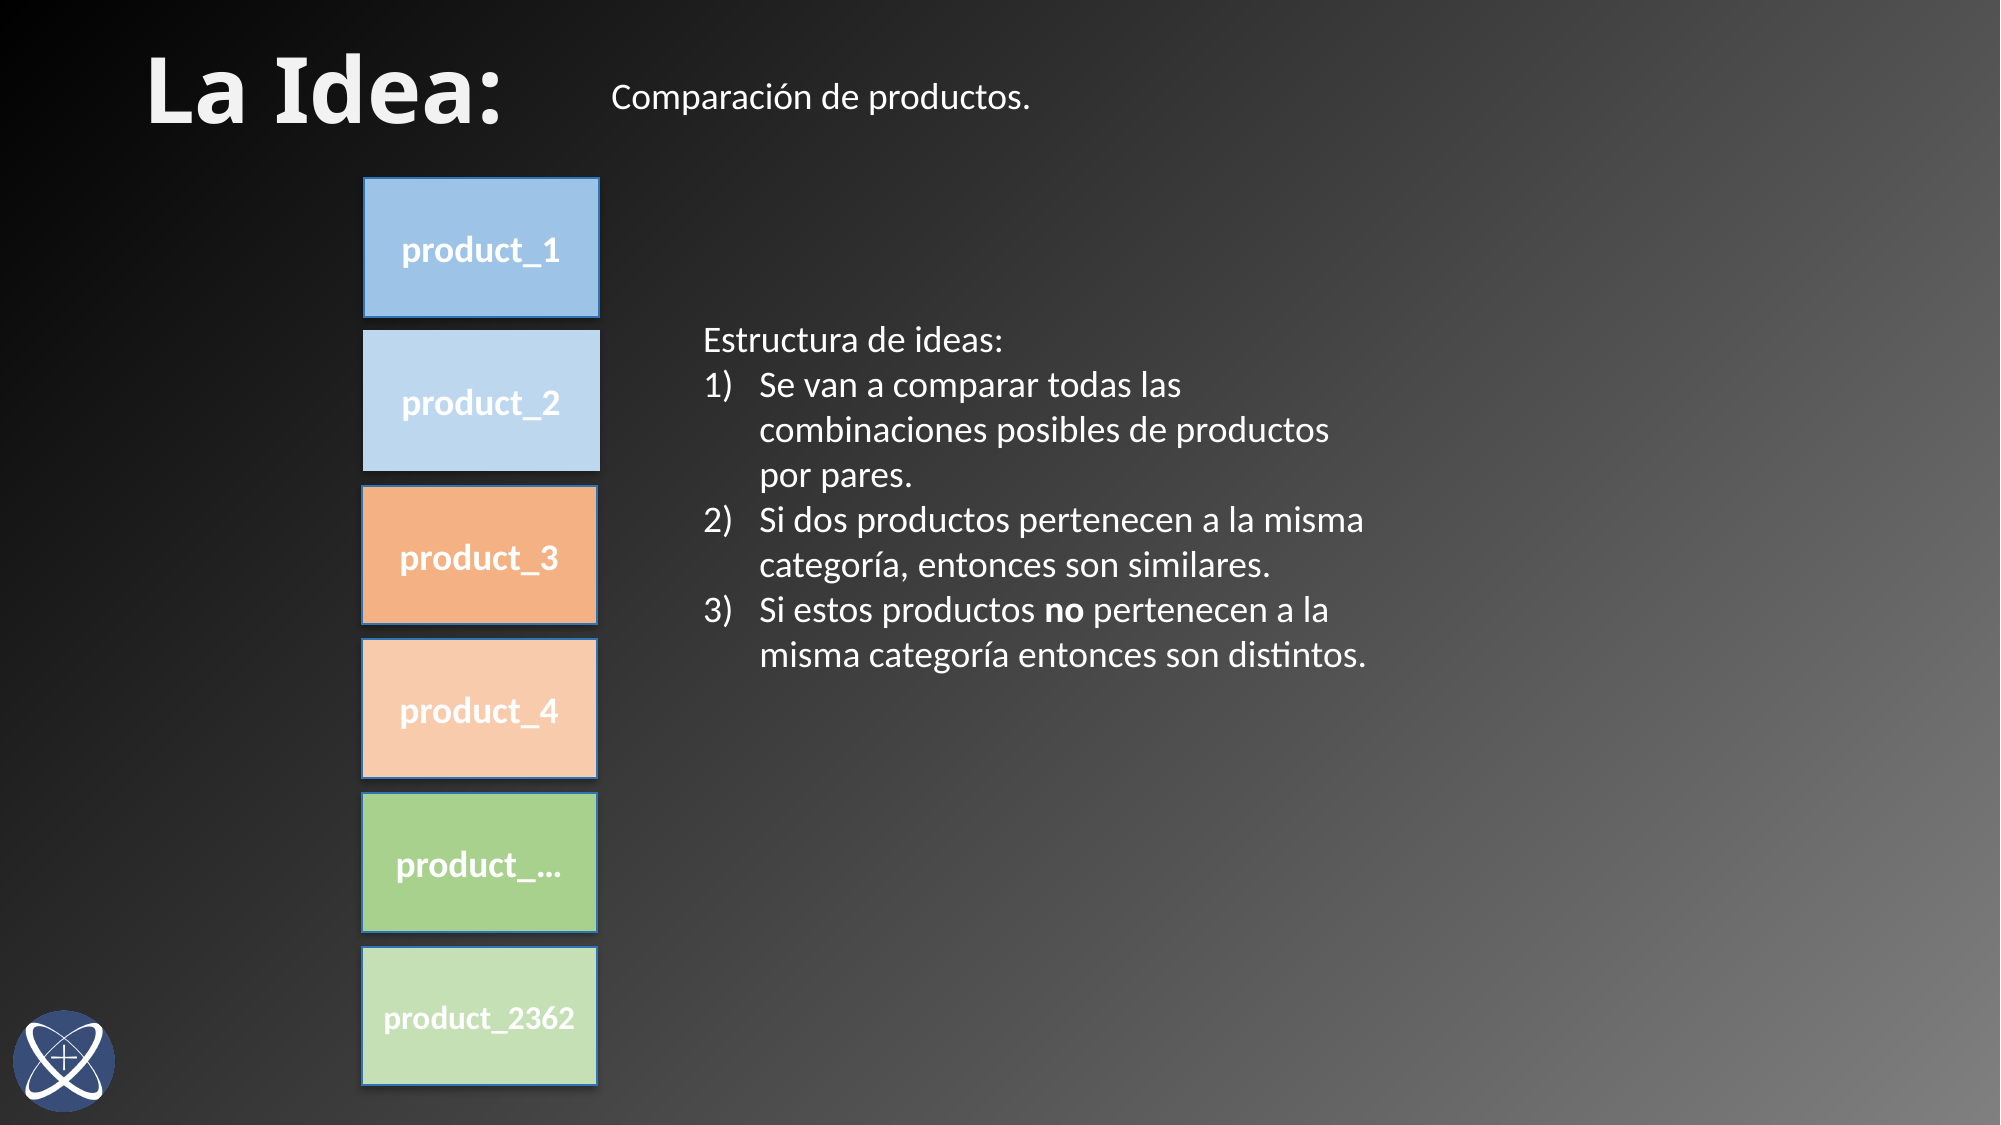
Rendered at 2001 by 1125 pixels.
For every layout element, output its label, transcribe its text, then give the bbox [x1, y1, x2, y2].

text_box product_2 [363, 330, 600, 471]
text_box La Idea: [128, 24, 1000, 149]
text_box product_2362 [361, 946, 598, 1086]
text_box product_3 [361, 485, 598, 625]
text_box Comparación de productos. [596, 64, 1885, 125]
text_box Estructura de ideas: Se van a comparar todas las combinaciones posibles de productos por pares. Si dos productos pertenecen a la misma categoría, entonces son similares. Si estos productos no pertenecen a la misma categoría entonces son distintos. [688, 308, 1390, 683]
picture [10, 1010, 120, 1119]
text_box product_1 [363, 177, 600, 318]
text_box product_… [361, 792, 598, 933]
text_box product_4 [361, 638, 598, 779]
